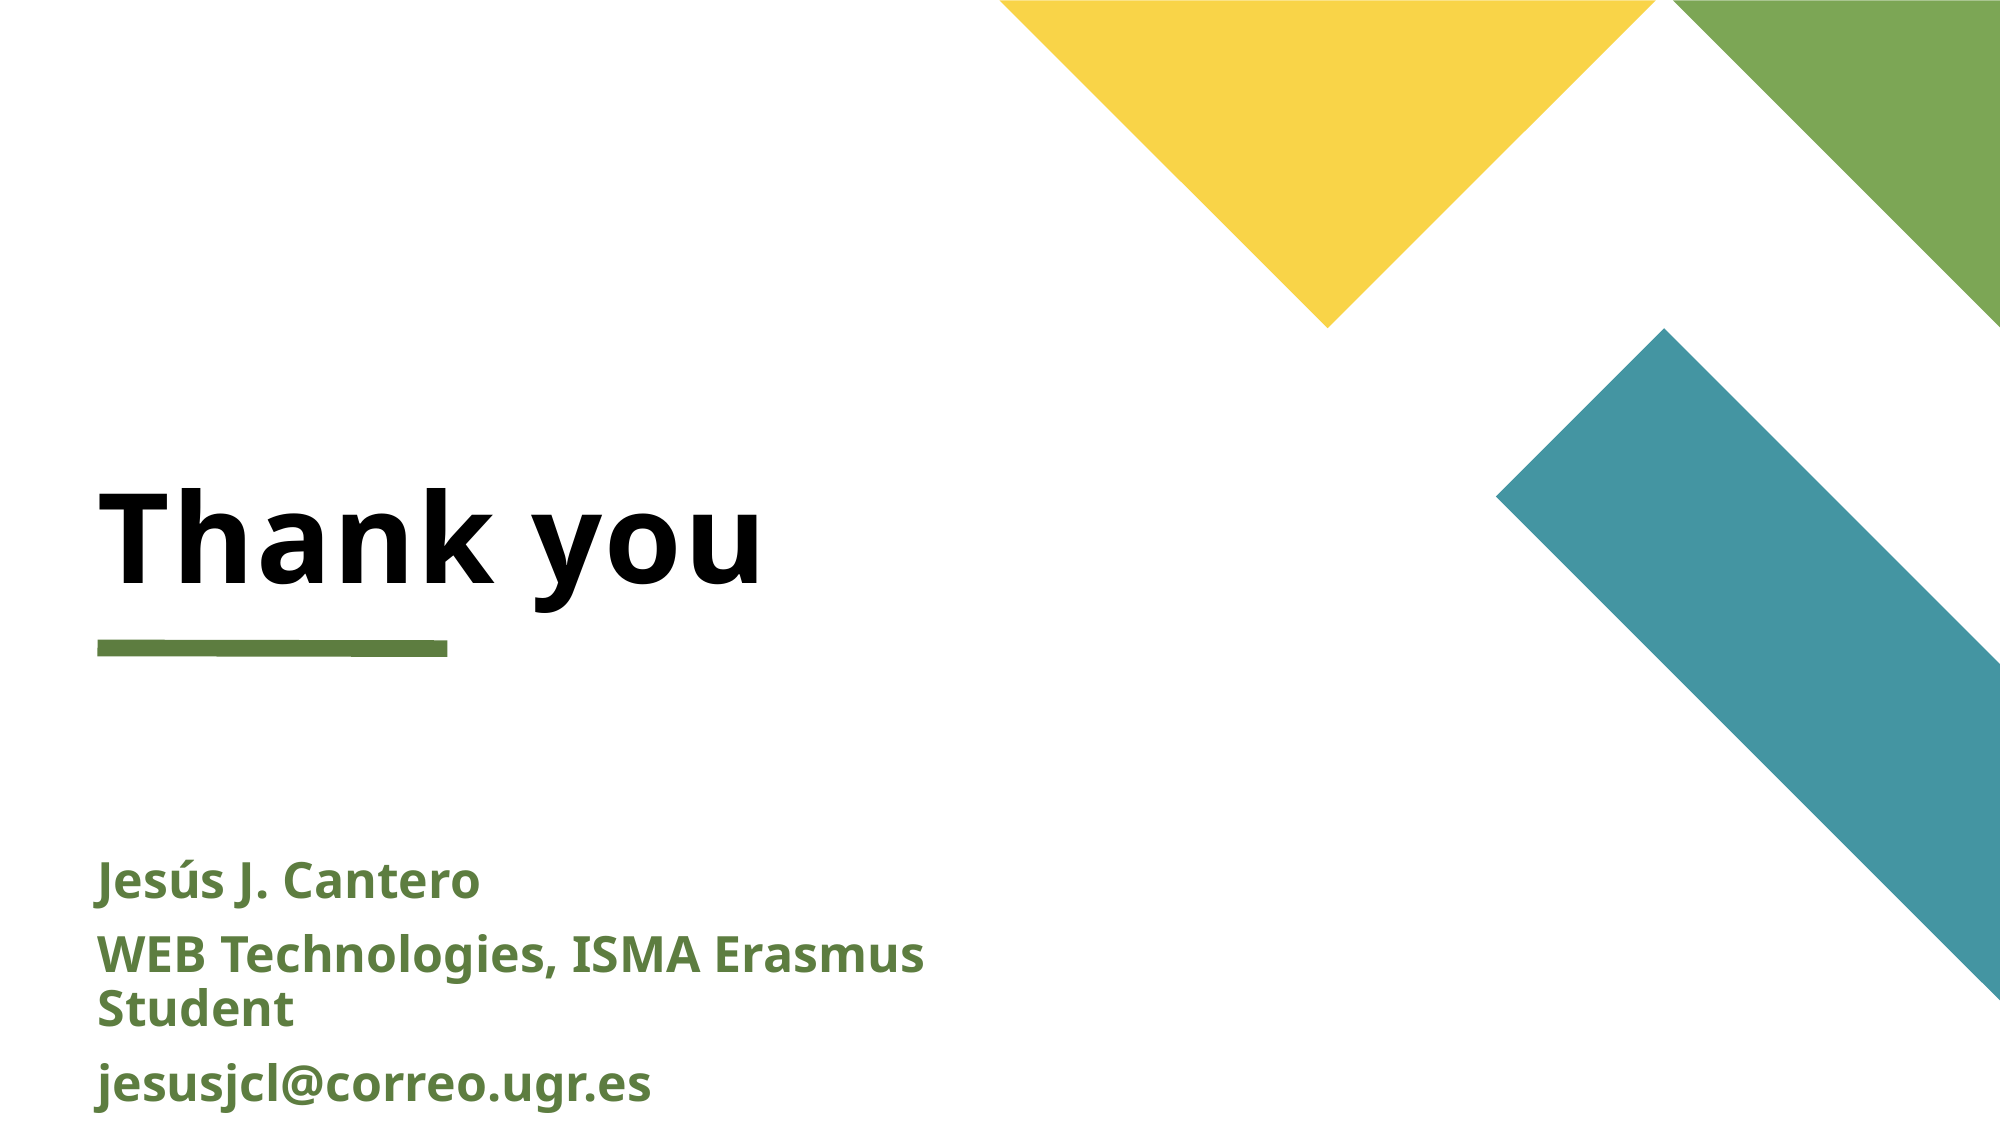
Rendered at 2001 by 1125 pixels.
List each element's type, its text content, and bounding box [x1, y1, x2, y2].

list Jesús J. Cantero WEB Technologies, ISMA Erasmus Student jesusjcl@correo.ugr.es [97, 855, 998, 1125]
title Thank you [97, 67, 998, 608]
